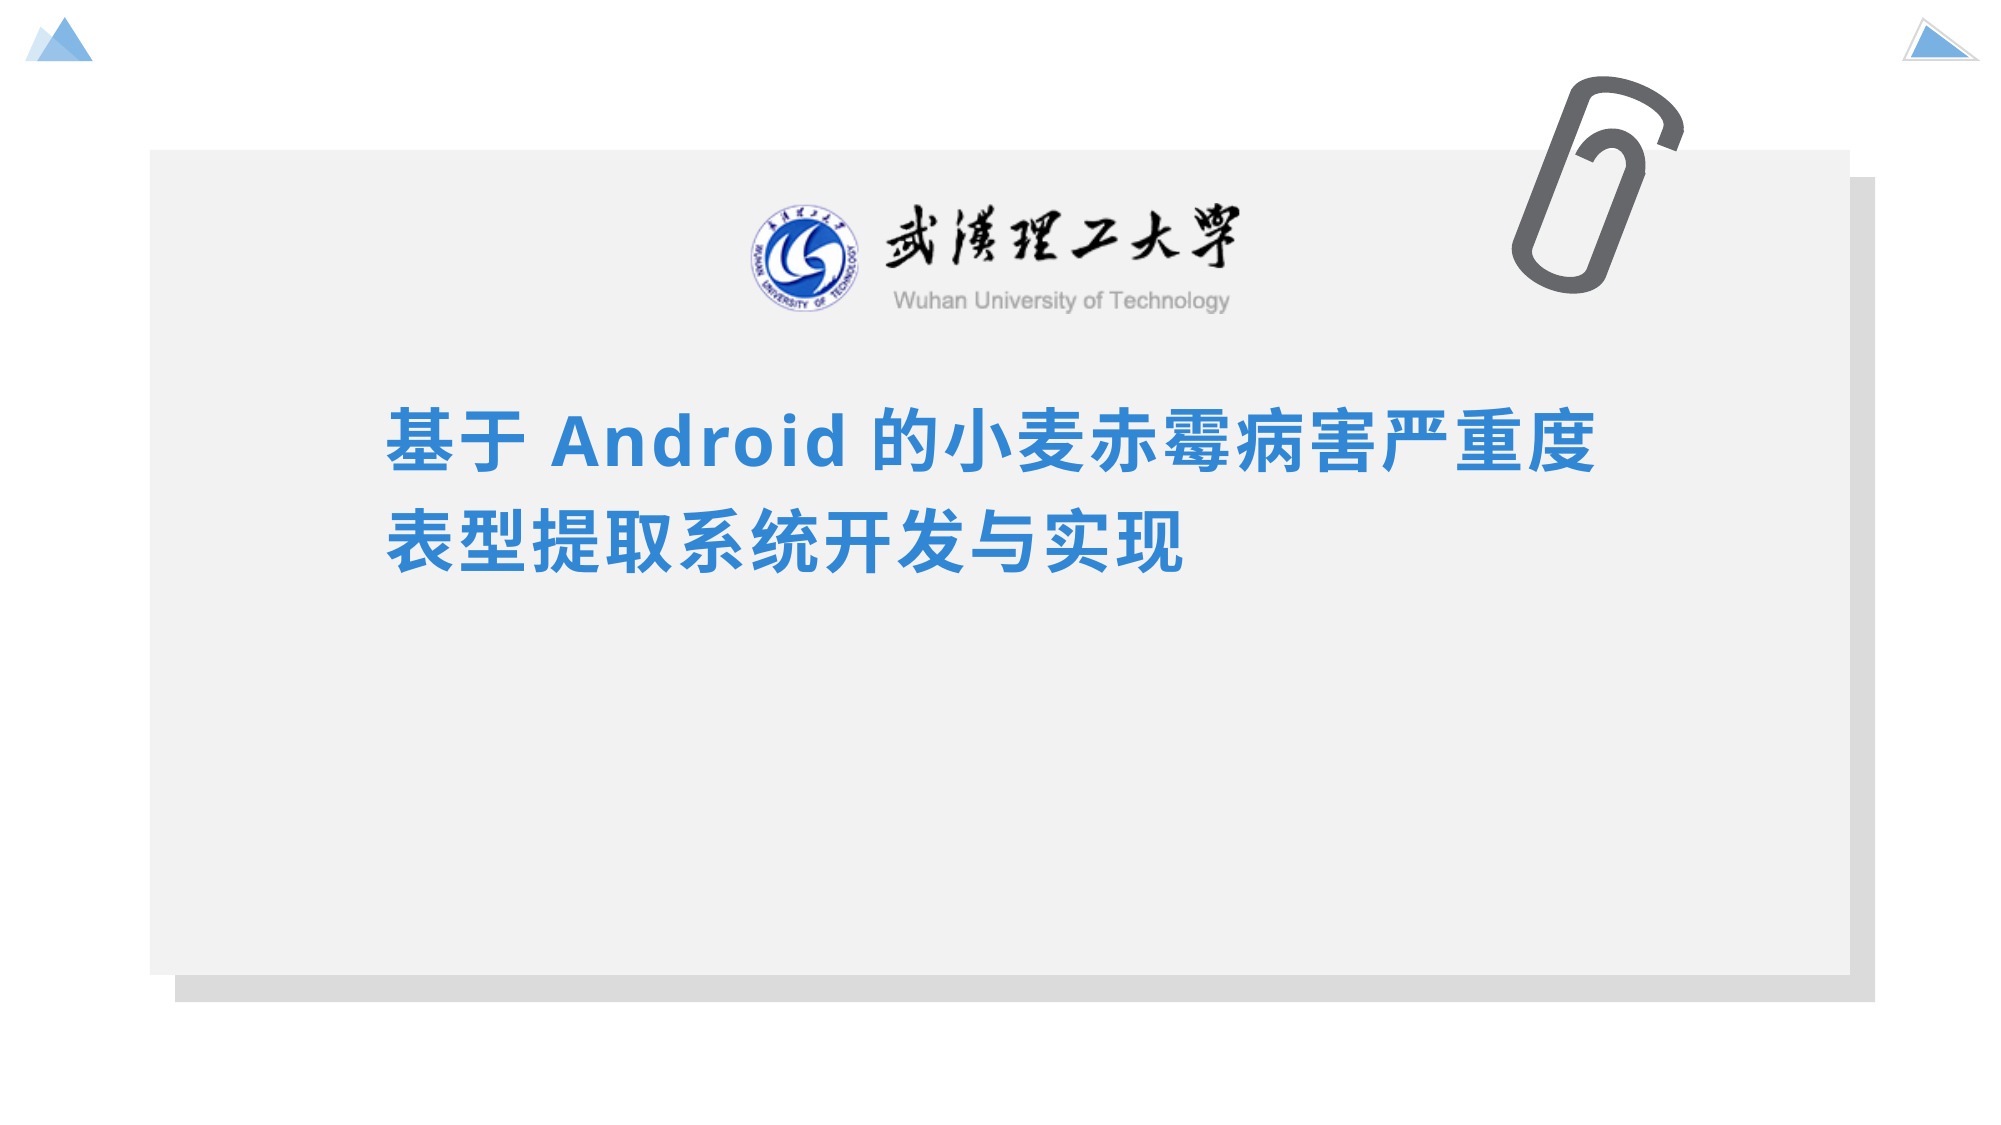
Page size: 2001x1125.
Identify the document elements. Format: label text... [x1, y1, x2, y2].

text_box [25, 17, 1978, 62]
picture [749, 203, 1250, 315]
text_box [149, 149, 1851, 976]
text_box 基于Android的小麦赤霉病害严重度表型提取系统开发与实现 [375, 381, 1625, 592]
text_box [1510, 75, 1686, 295]
text_box 1 [174, 176, 1876, 1003]
